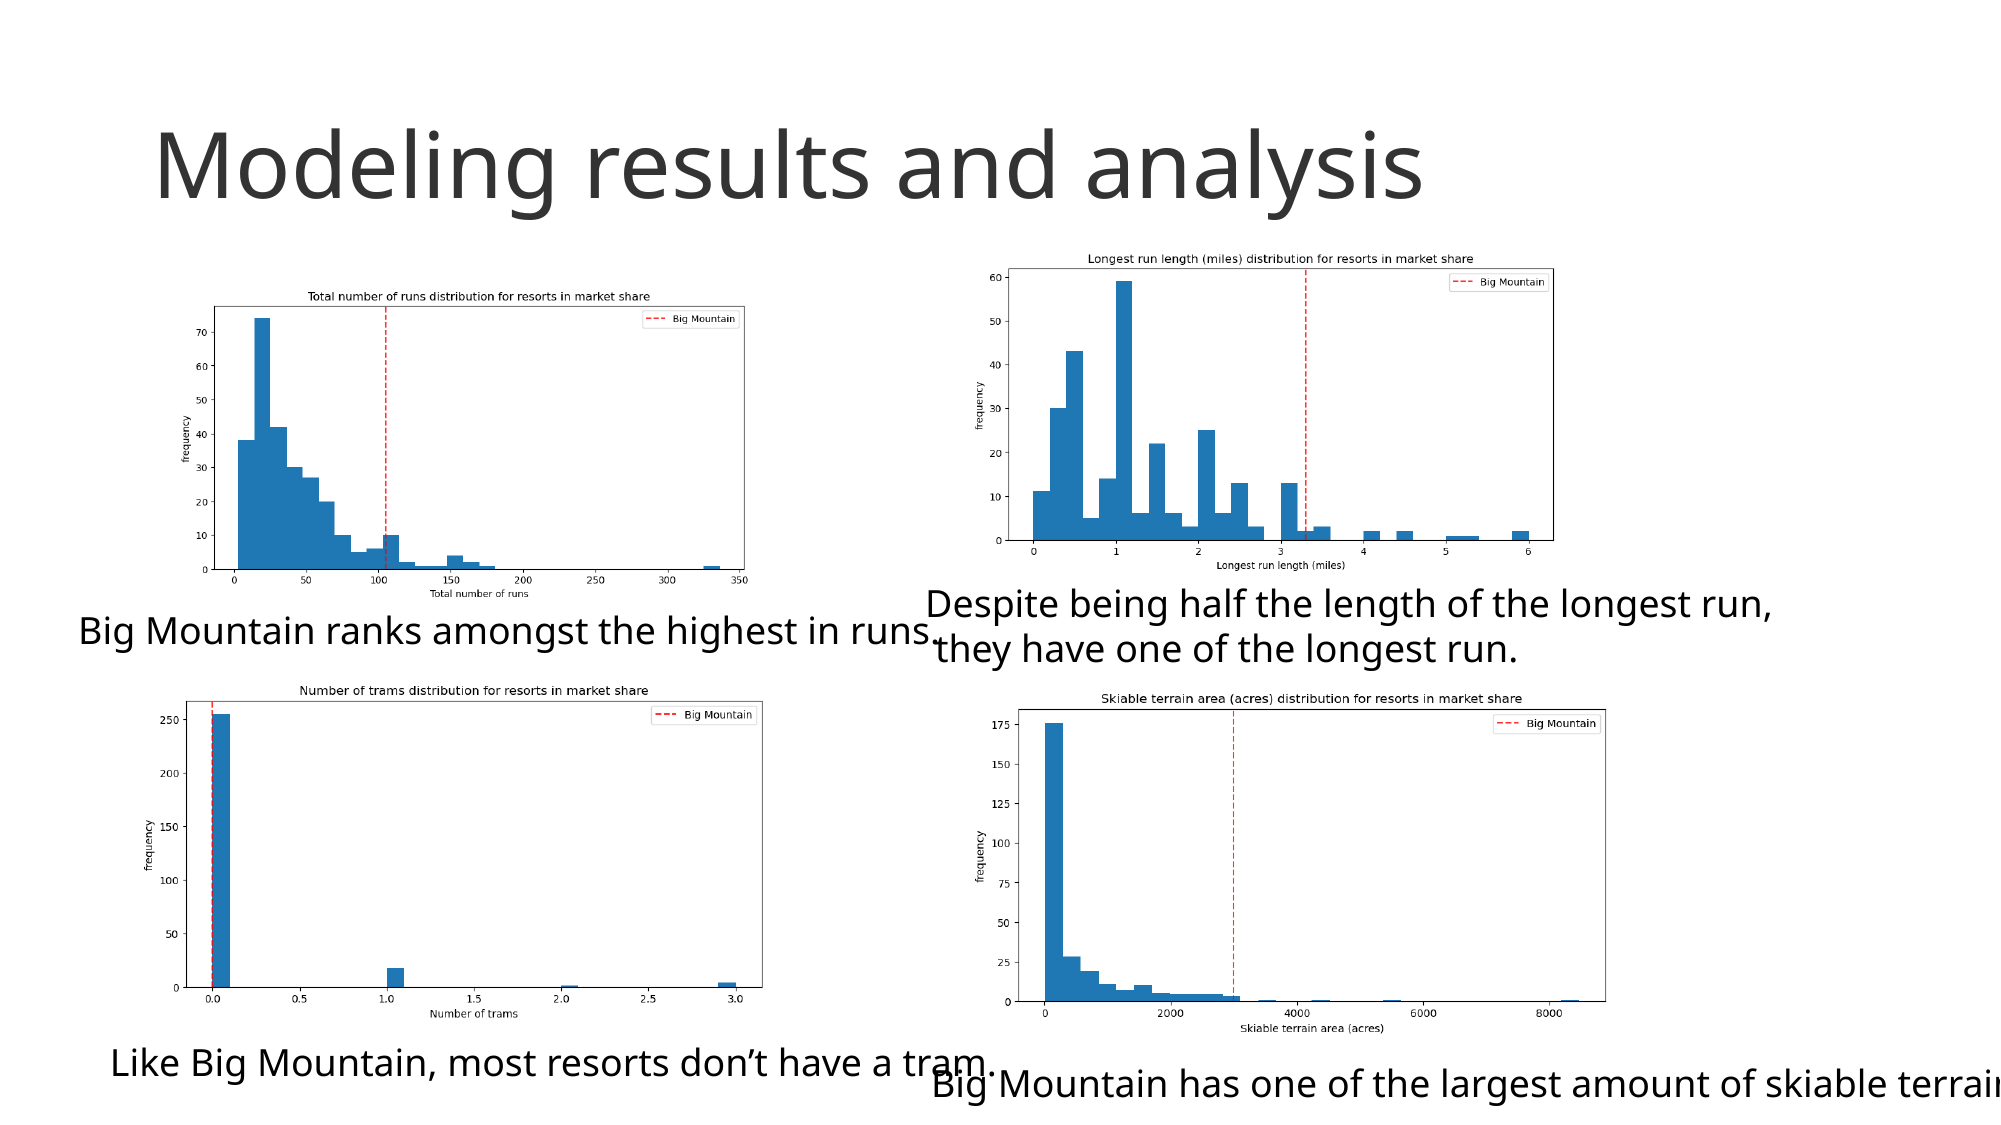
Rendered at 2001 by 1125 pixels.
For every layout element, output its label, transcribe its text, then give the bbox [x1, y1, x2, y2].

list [174, 284, 755, 605]
text_box Big Mountain has one of the largest amount of skiable terrain. [916, 1052, 2000, 1113]
picture [967, 247, 1561, 577]
picture [967, 685, 1612, 1041]
text_box Big Mountain ranks amongst the highest in runs. [63, 599, 910, 659]
text_box Like Big Mountain, most resorts don’t have a tram. [94, 1031, 1013, 1092]
picture [136, 677, 768, 1026]
title Modeling results and analysis [137, 59, 1863, 278]
text_box Despite being half the length of the longest run, they have one of the longest run. [910, 572, 1789, 678]
